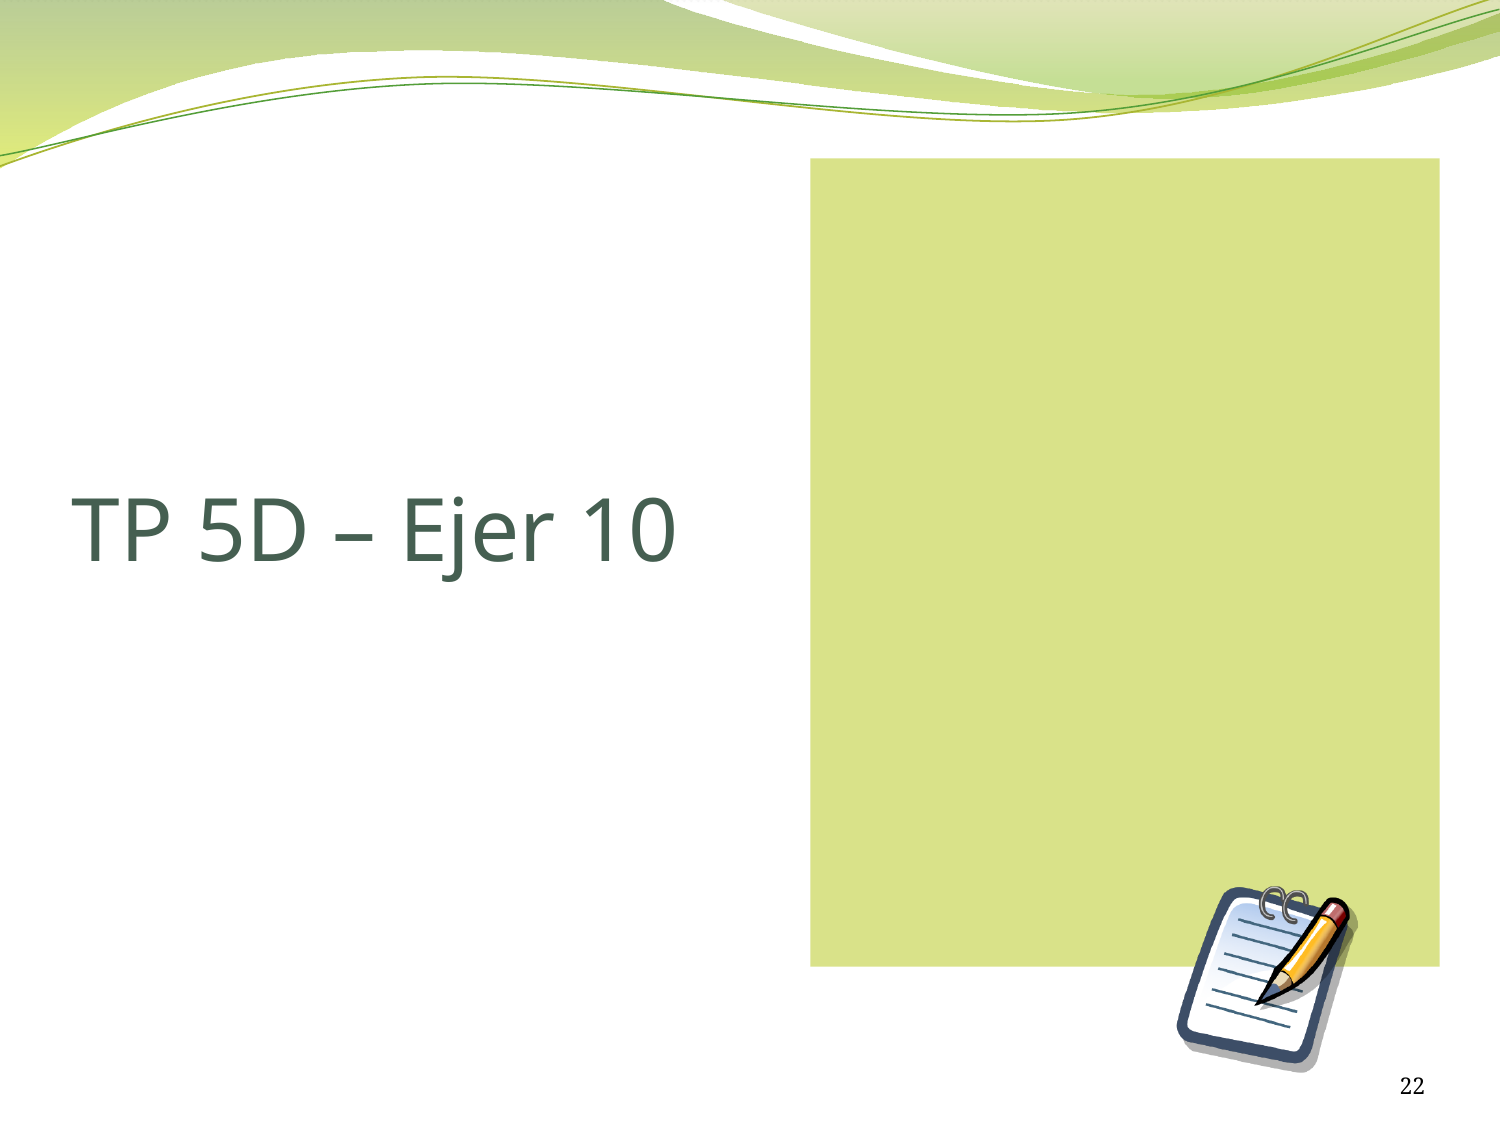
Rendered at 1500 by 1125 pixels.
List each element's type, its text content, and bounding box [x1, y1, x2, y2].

list [810, 158, 1440, 967]
slide_number 22 [1387, 1017, 1478, 1104]
picture [1174, 884, 1363, 1073]
title TP 5D – Ejer 10 [43, 251, 708, 594]
